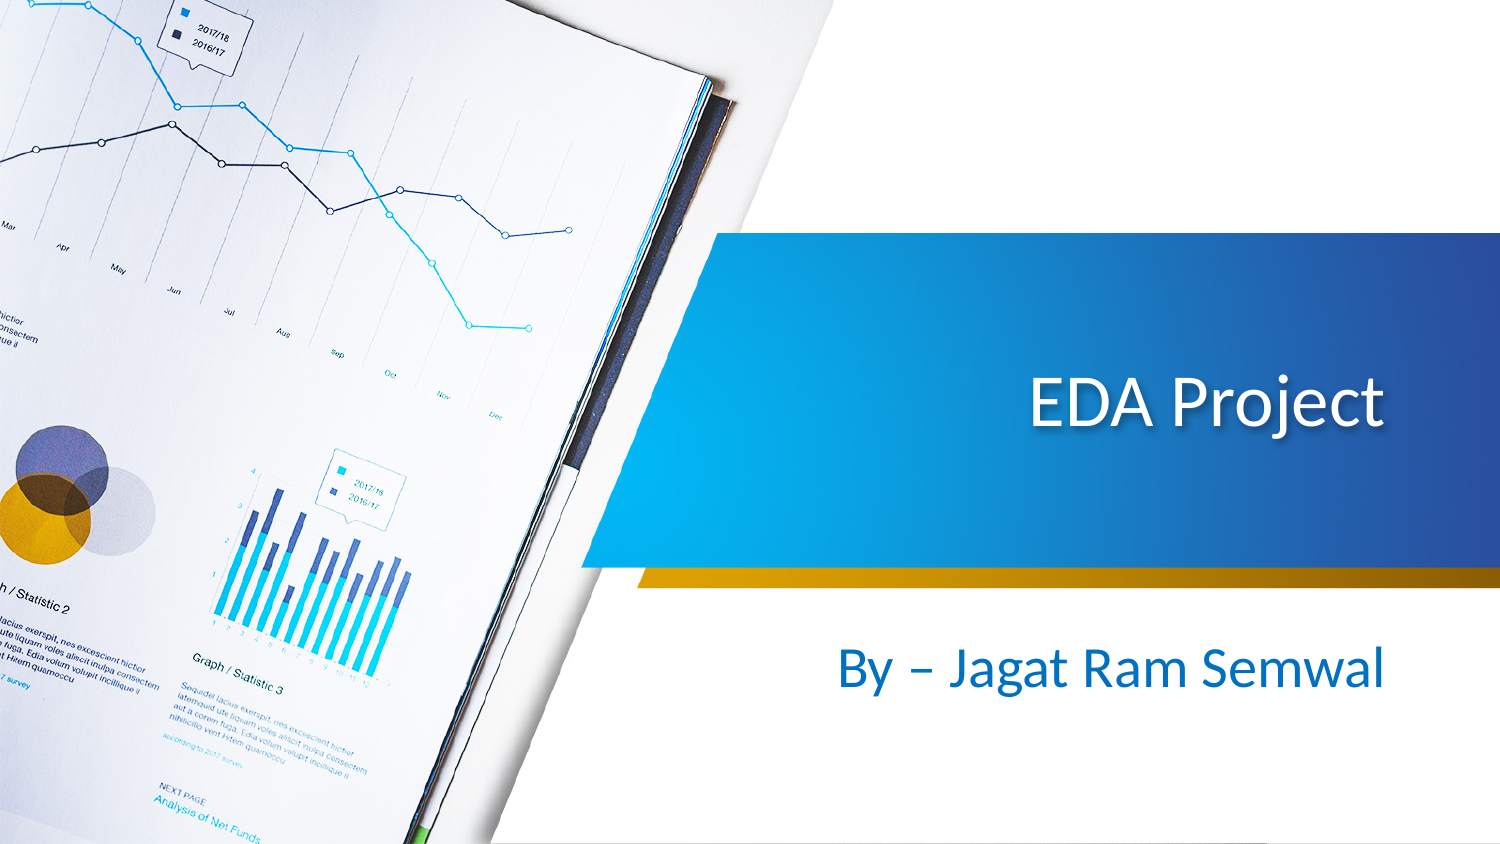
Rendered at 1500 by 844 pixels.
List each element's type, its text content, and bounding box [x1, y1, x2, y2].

subtitle By – Jagat Ram Semwal [73, 622, 1402, 723]
picture [0, 0, 1500, 844]
title EDA Project [374, 271, 1402, 523]
